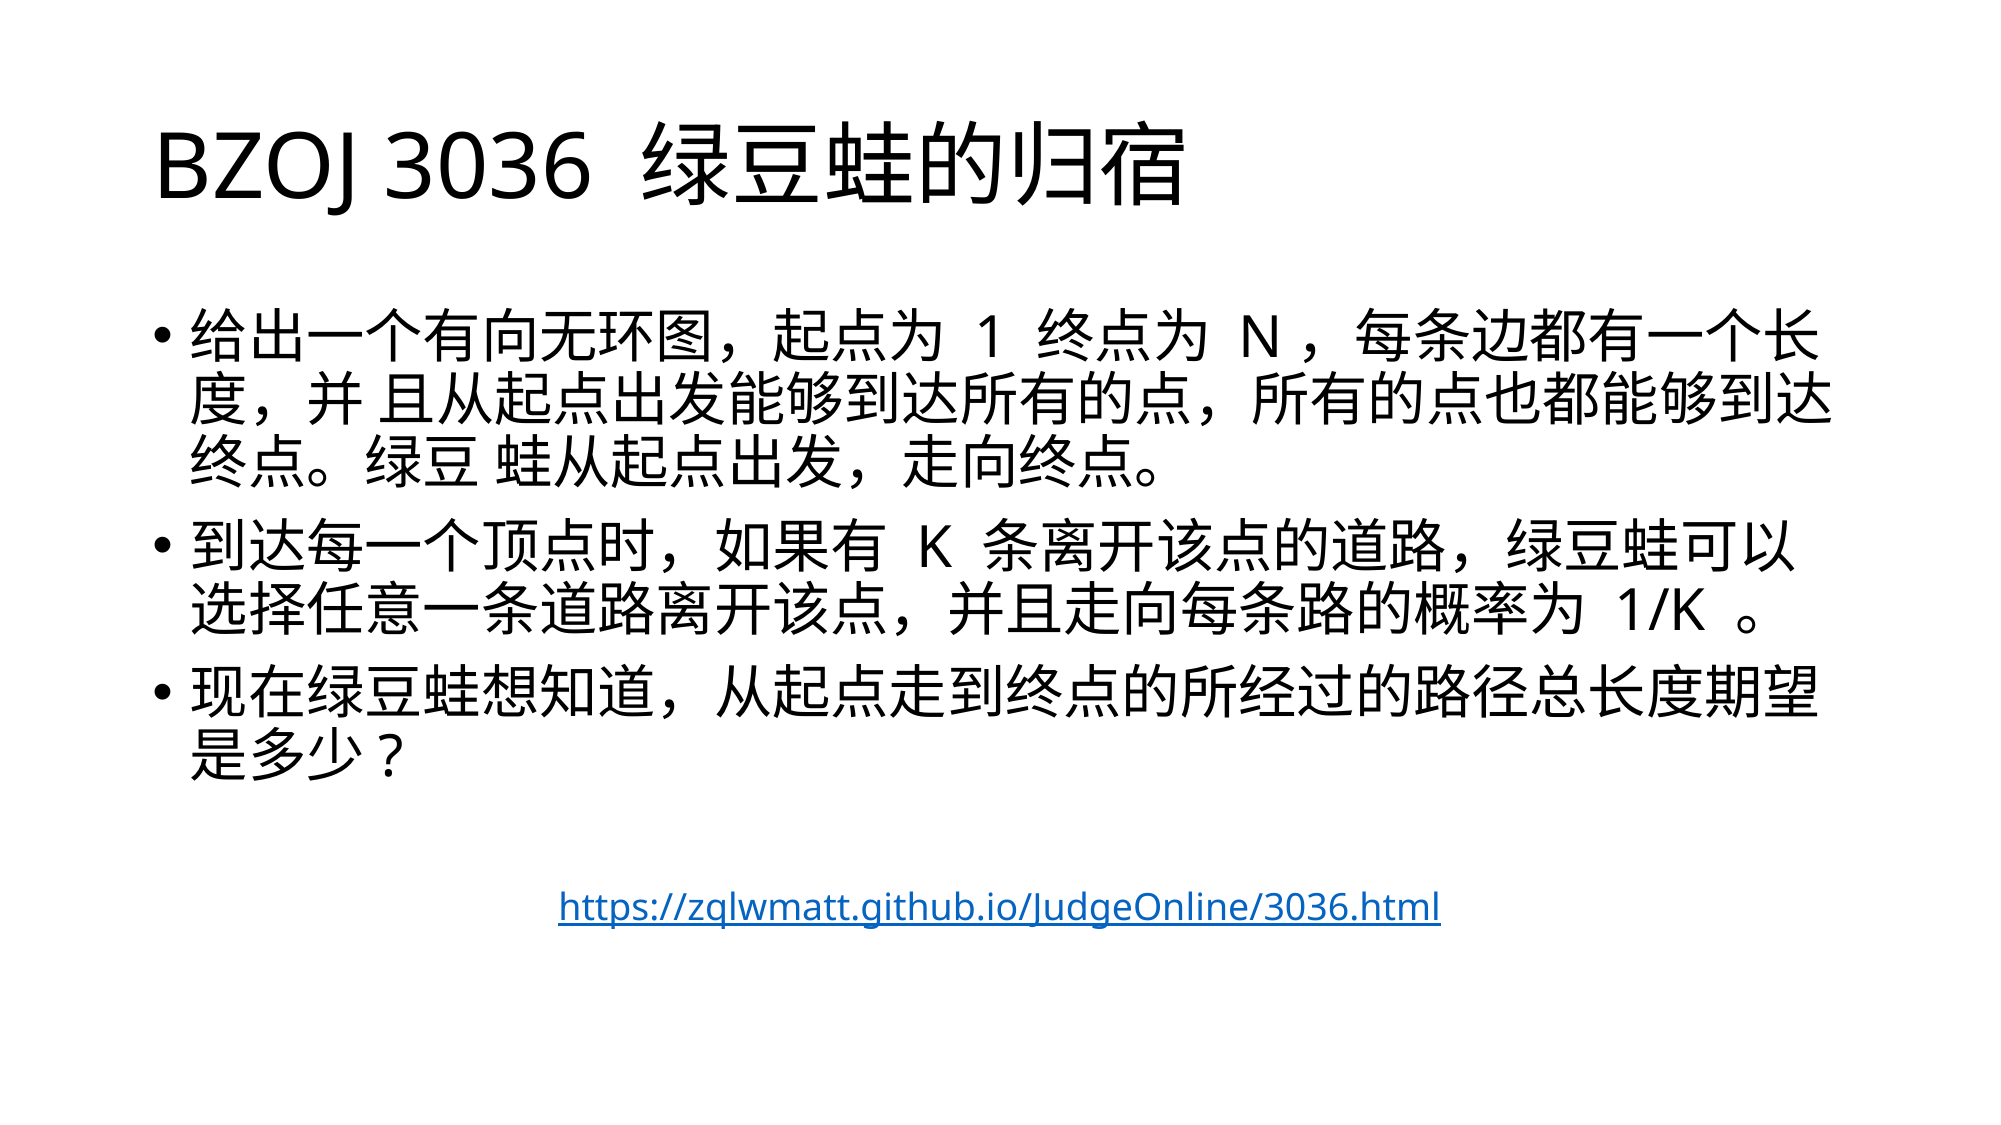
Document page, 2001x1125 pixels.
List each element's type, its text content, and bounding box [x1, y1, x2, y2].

list 给出一个有向无环图，起点为 1 终点为 N，每条边都有一个长度，并 且从起点出发能够到达所有的点，所有的点也都能够到达终点。绿豆 蛙从起点出发，走向终点。 到达每一个顶点时，如果有 K 条离开该点的道路，绿豆蛙可以选择任意一条道路离开该点，并且走向每条路的概率为 1/K 。 现在绿豆蛙想知道，从起点走到终点的所经过的路径总长度期望是多少? [137, 299, 1863, 1014]
title BZOJ 3036 绿豆蛙的归宿 [137, 59, 1863, 278]
text_box https://zqlwmatt.github.io/JudgeOnline/3036.html [543, 875, 1457, 942]
